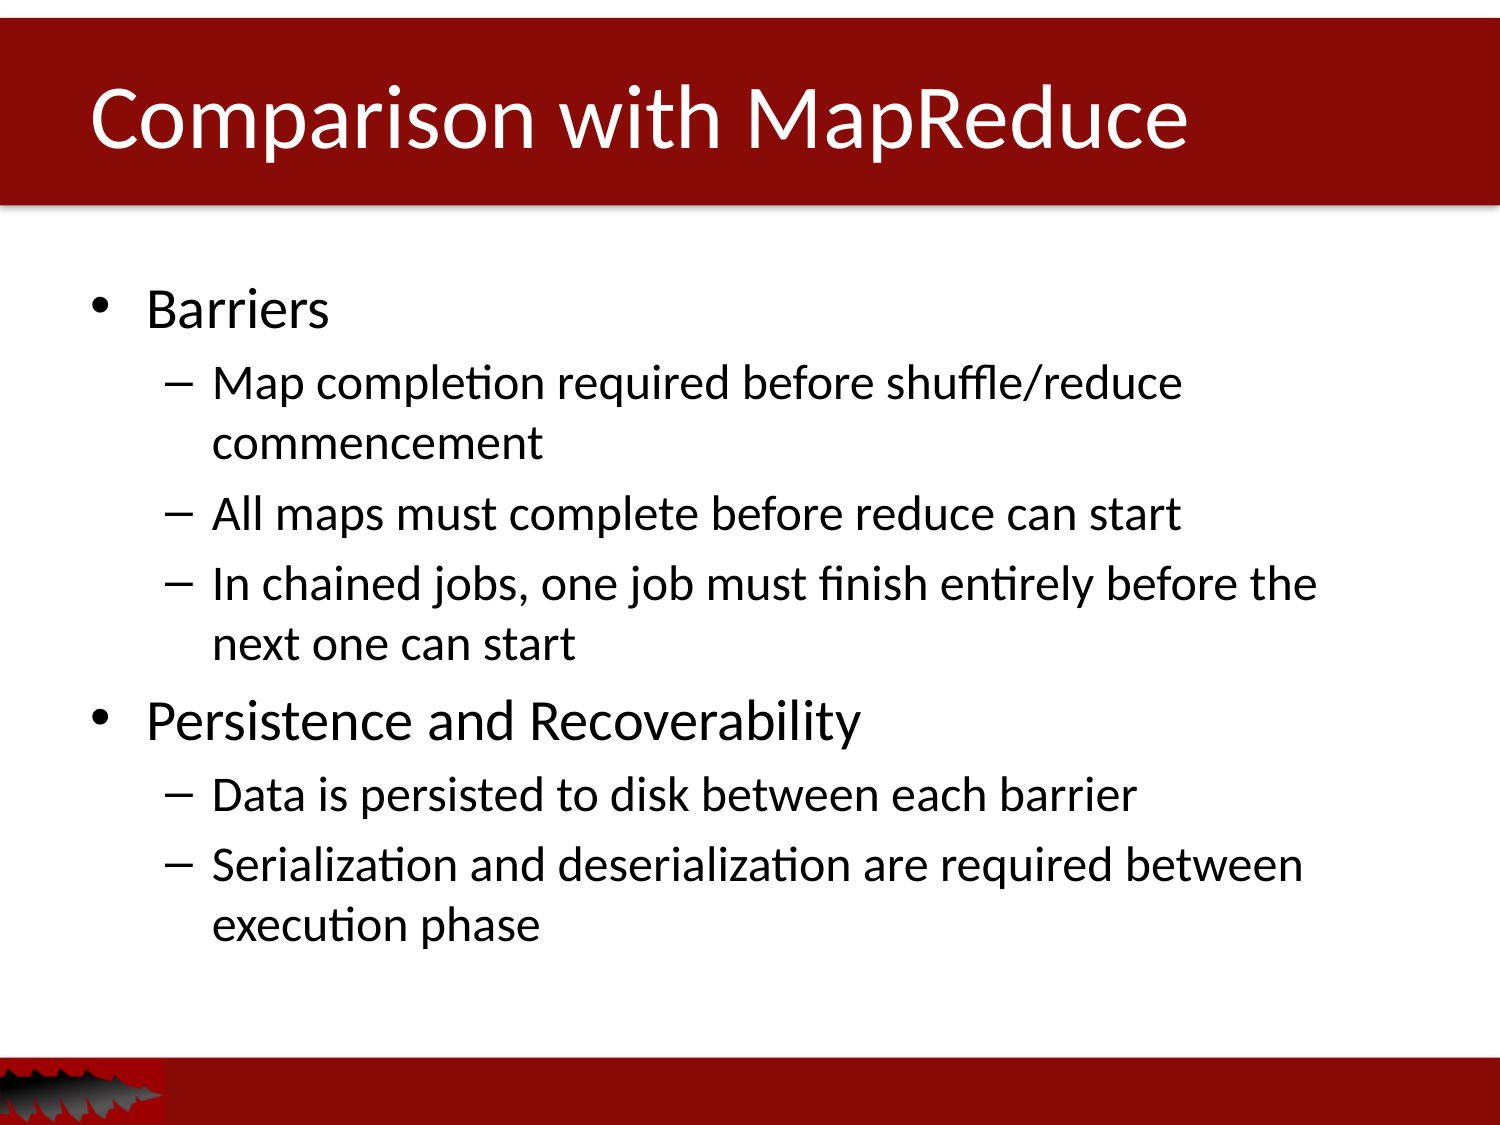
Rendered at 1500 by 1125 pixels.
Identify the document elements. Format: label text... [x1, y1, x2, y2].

list Barriers Map completion required before shuffle/reduce commencement All maps must complete before reduce can start In chained jobs, one job must finish entirely before the next one can start Persistence and Recoverability Data is persisted to disk between each barrier Serialization and deserialization are required between execution phase [75, 262, 1425, 1005]
title Comparison with MapReduce [75, 17, 1425, 206]
